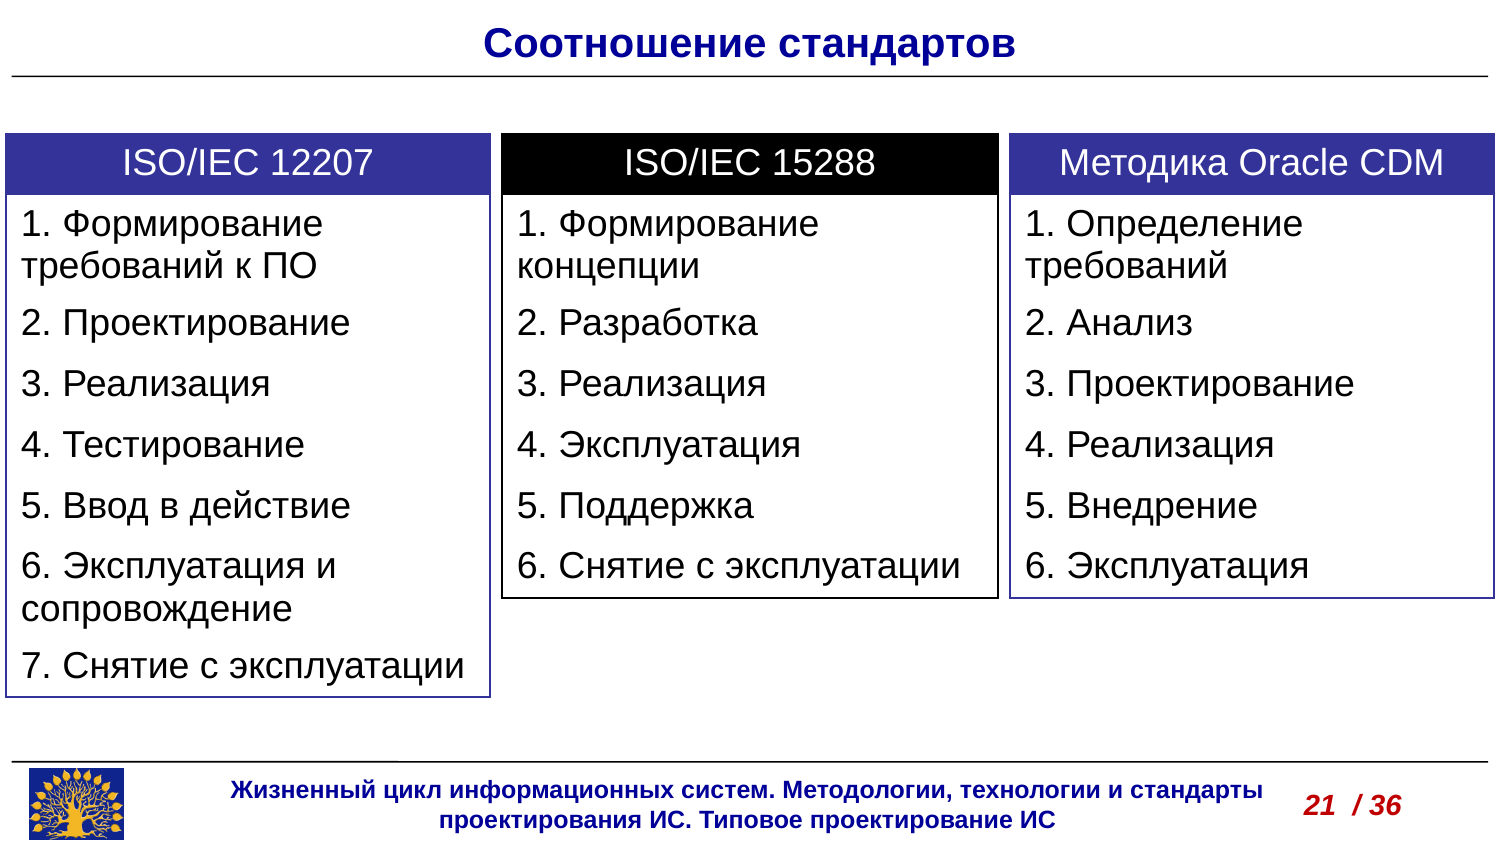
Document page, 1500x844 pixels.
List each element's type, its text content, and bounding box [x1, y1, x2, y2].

table_cell 1. Определение требований [1011, 195, 1493, 294]
table_cell 3. Проектирование [1011, 355, 1493, 416]
table_header ISO/IEC 12207 [7, 135, 489, 195]
table_cell 4. Тестирование [7, 416, 489, 477]
table_cell 4. Реализация [1011, 416, 1493, 477]
table_cell 3. Реализация [503, 355, 997, 416]
table_cell 3. Реализация [7, 355, 489, 416]
table_cell 5. Внедрение [1011, 477, 1493, 538]
table_cell 2. Проектирование [7, 294, 489, 355]
table_header Методика Oracle CDM [1011, 135, 1493, 195]
table_cell 2. Анализ [1011, 294, 1493, 355]
table_cell 1. Формирование требований к ПО [7, 195, 489, 294]
table_cell 2. Разработка [503, 294, 997, 355]
table_header ISO/IEC 15288 [503, 135, 997, 195]
table_cell 6. Эксплуатация [1011, 538, 1493, 597]
table_cell 5. Поддержка [503, 477, 997, 538]
table_cell 5. Ввод в действие [7, 477, 489, 538]
table_cell 6. Эксплуатация и сопровождение [7, 538, 489, 637]
table_cell 6. Снятие с эксплуатации [503, 538, 997, 597]
text_box Соотношение стандартов [0, 8, 1500, 76]
table_cell 1. Формирование концепции [503, 195, 997, 294]
picture [29, 768, 124, 840]
table_cell 7. Снятие с эксплуатации [7, 637, 489, 696]
table_cell 4. Эксплуатация [503, 416, 997, 477]
